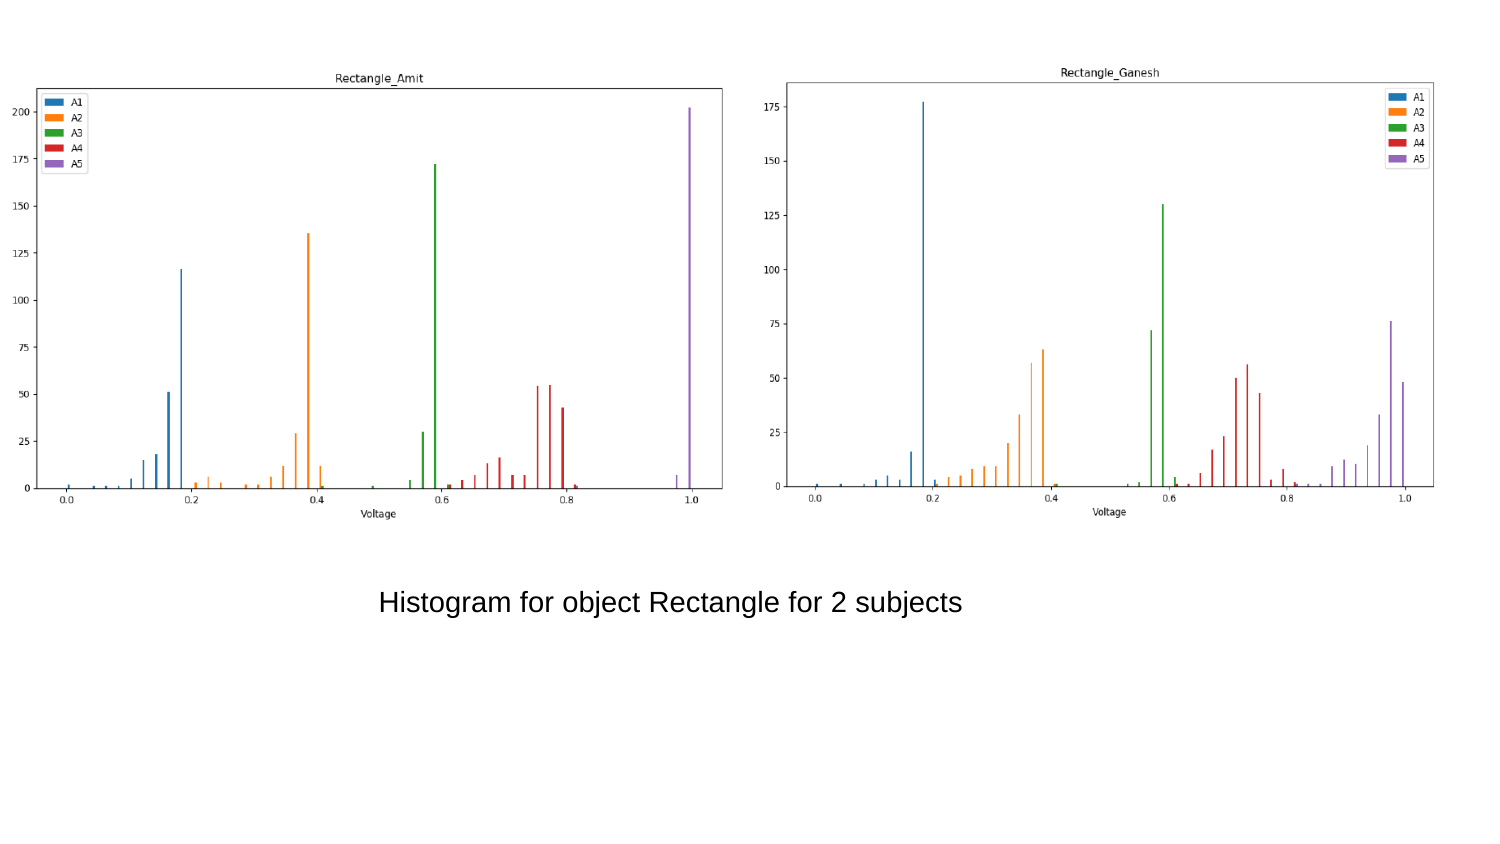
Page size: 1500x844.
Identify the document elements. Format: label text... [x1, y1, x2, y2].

text_box Histogram for object Rectangle for 2 subjects [14, 527, 1329, 682]
picture [4, 39, 1455, 520]
